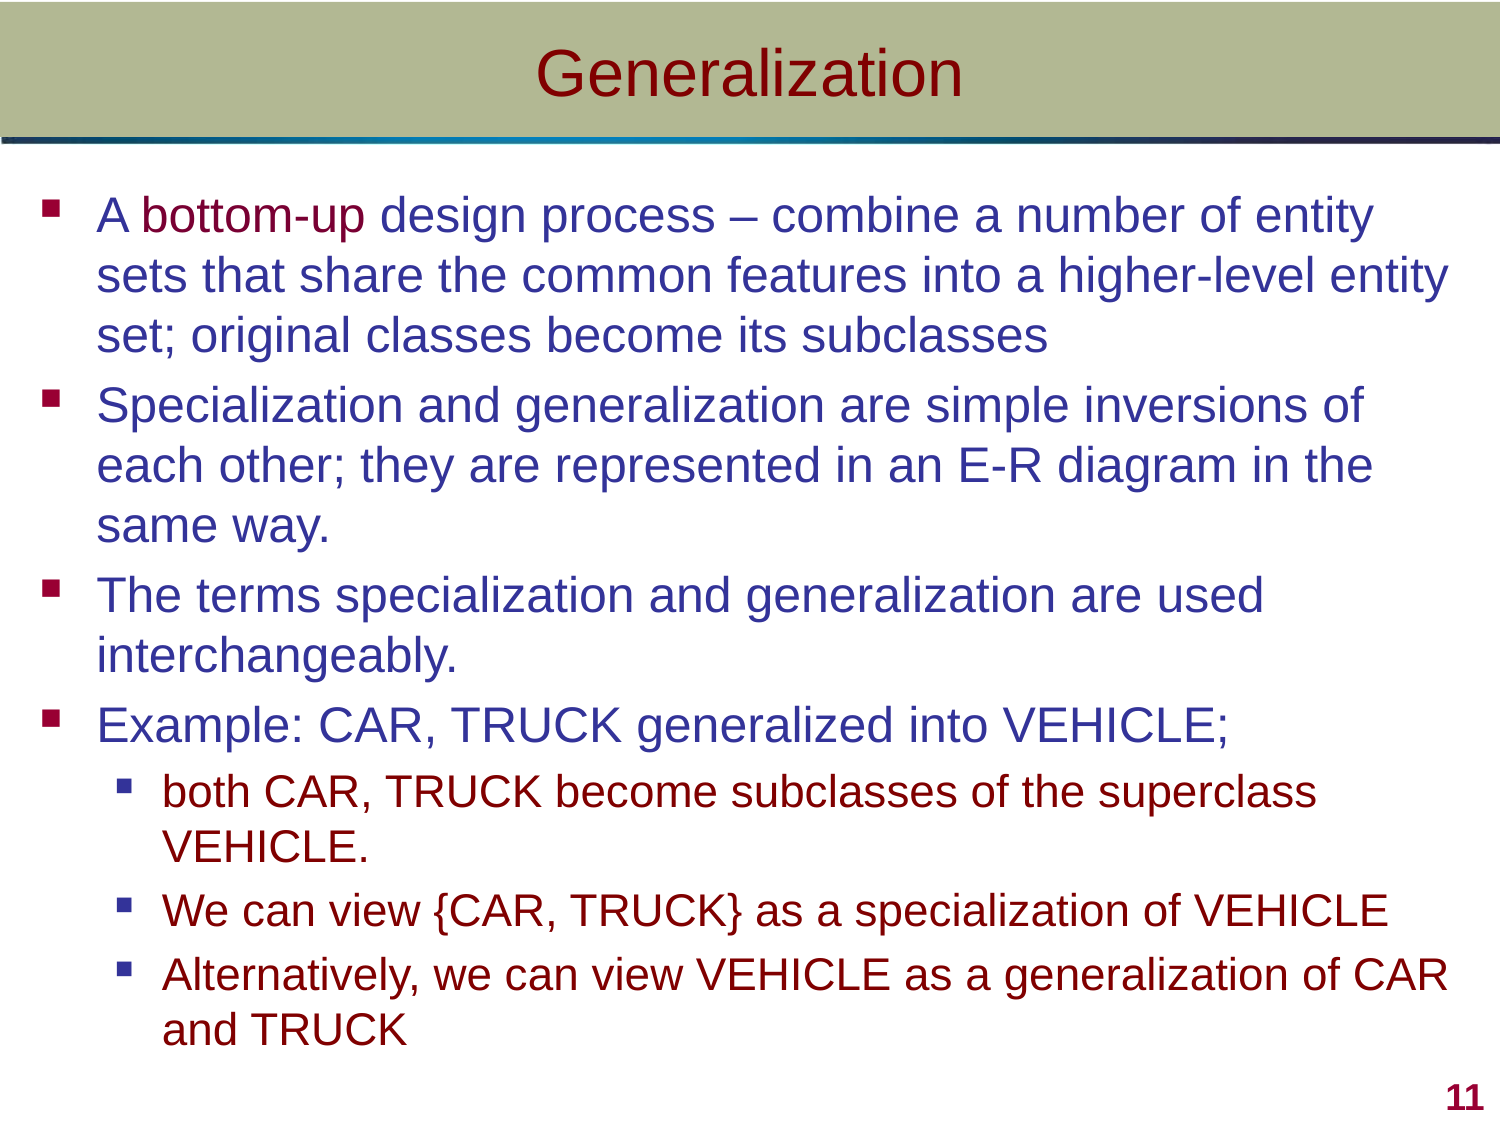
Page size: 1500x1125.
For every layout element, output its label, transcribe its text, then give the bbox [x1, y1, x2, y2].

title Generalization [0, 1, 1500, 138]
slide_number 11 [1187, 1049, 1500, 1125]
picture [0, 138, 1500, 145]
list A bottom-up design process – combine a number of entity sets that share the common features into a higher-level entity set; original classes become its subclasses Specialization and generalization are simple inversions of each other; they are represented in an E-R diagram in the same way. The terms specialization and generalization are used interchangeably. Example: CAR, TRUCK generalized into VEHICLE; both CAR, TRUCK become subclasses of the superclass VEHICLE. We can view {CAR, TRUCK} as a specialization of VEHICLE Alternatively, we can view VEHICLE as a generalization of CAR and TRUCK [24, 174, 1475, 1075]
